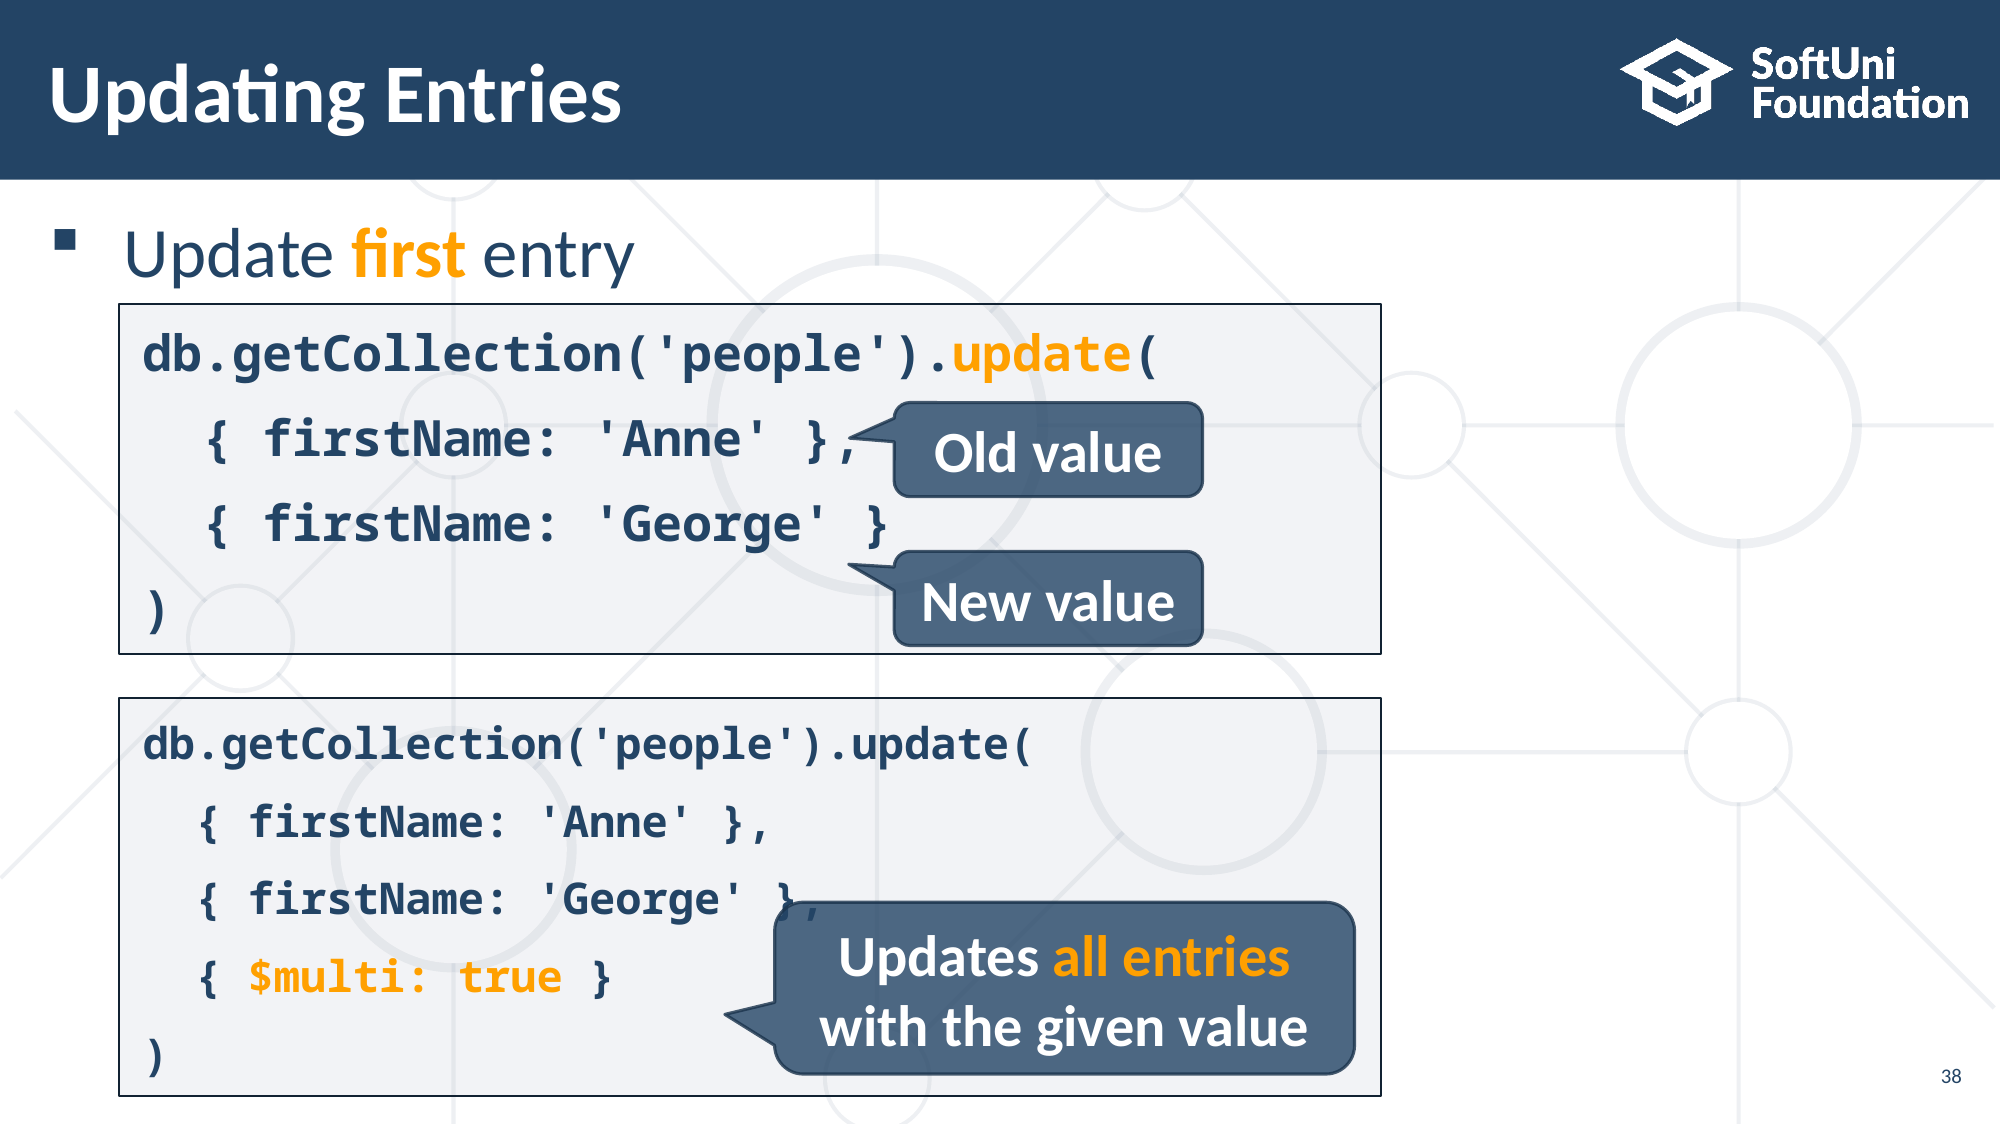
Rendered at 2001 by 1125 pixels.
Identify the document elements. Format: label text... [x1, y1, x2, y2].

picture [1619, 38, 1968, 126]
title Updating Entries [31, 16, 1591, 162]
text_box New value [846, 549, 1205, 648]
text_box db.getCollection('people').update( { firstName: 'Anne' }, { firstName: 'George' }, { $multi: true } ) [119, 698, 1381, 1097]
list Update first entry [31, 196, 1970, 1050]
text_box Old value [847, 400, 1205, 499]
slide_number 38 [1897, 1049, 1968, 1101]
text_box db.getCollection('people').update( { firstName: 'Anne' }, { firstName: 'George' } ) [119, 303, 1381, 655]
text_box Updates all entries with the given value [722, 900, 1357, 1077]
